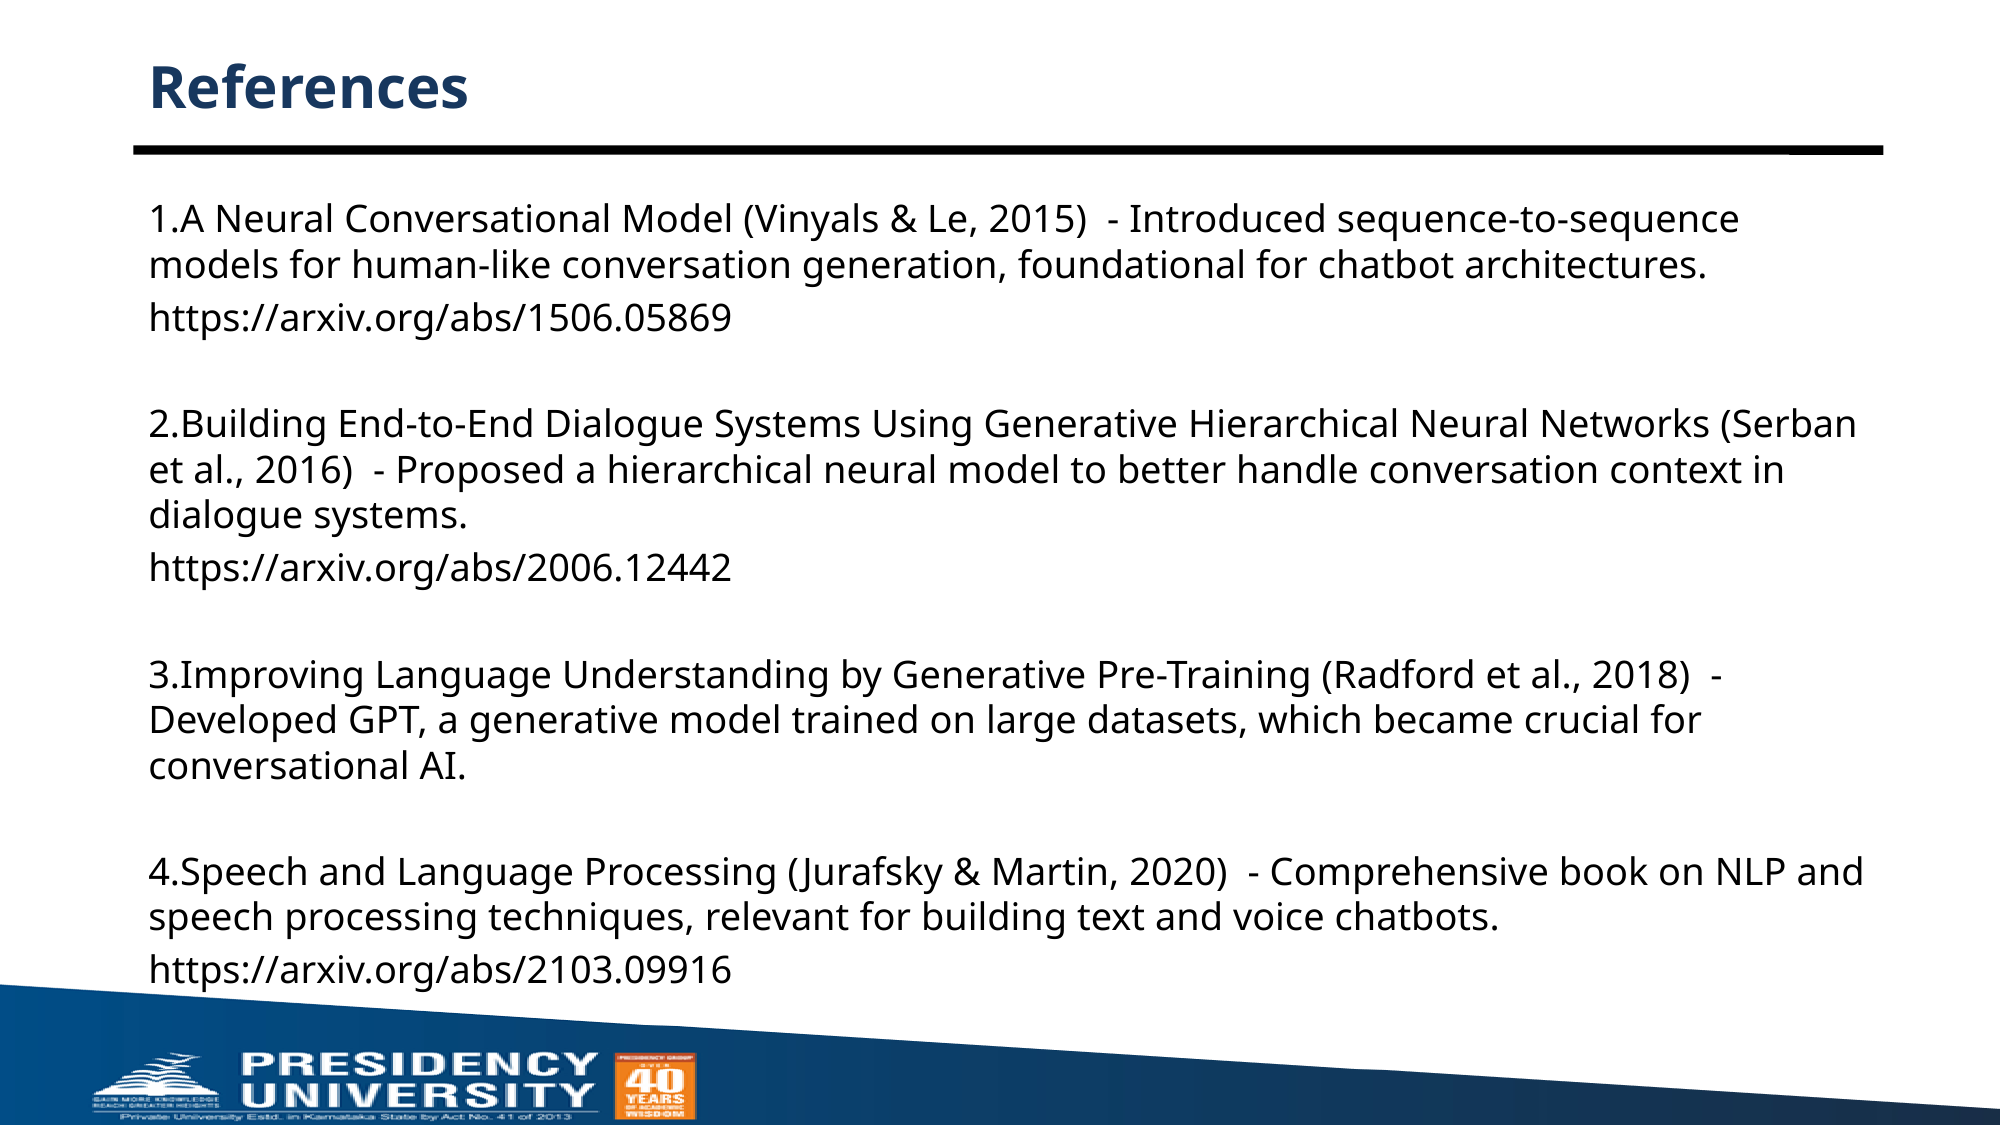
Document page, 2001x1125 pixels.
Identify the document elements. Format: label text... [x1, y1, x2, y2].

title References [133, 45, 1884, 125]
list 1.A Neural Conversational Model (Vinyals & Le, 2015) - Introduced sequence-to-sequence models for human-like conversation generation, foundational for chatbot architectures. https://arxiv.org/abs/1506.05869 2.Building End-to-End Dialogue Systems Using Generative Hierarchical Neural Networks (Serban et al., 2016) - Proposed a hierarchical neural model to better handle conversation context in dialogue systems. https://arxiv.org/abs/2006.12442 3.Improving Language Understanding by Generative Pre-Training (Radford et al., 2018) - Developed GPT, a generative model trained on large datasets, which became crucial for conversational AI. 4.Speech and Language Processing (Jurafsky & Martin, 2020) - Comprehensive book on NLP and speech processing techniques, relevant for building text and voice chatbots. https://arxiv.org/abs/2103.09916 [133, 187, 1884, 1000]
picture [0, 982, 2000, 1125]
